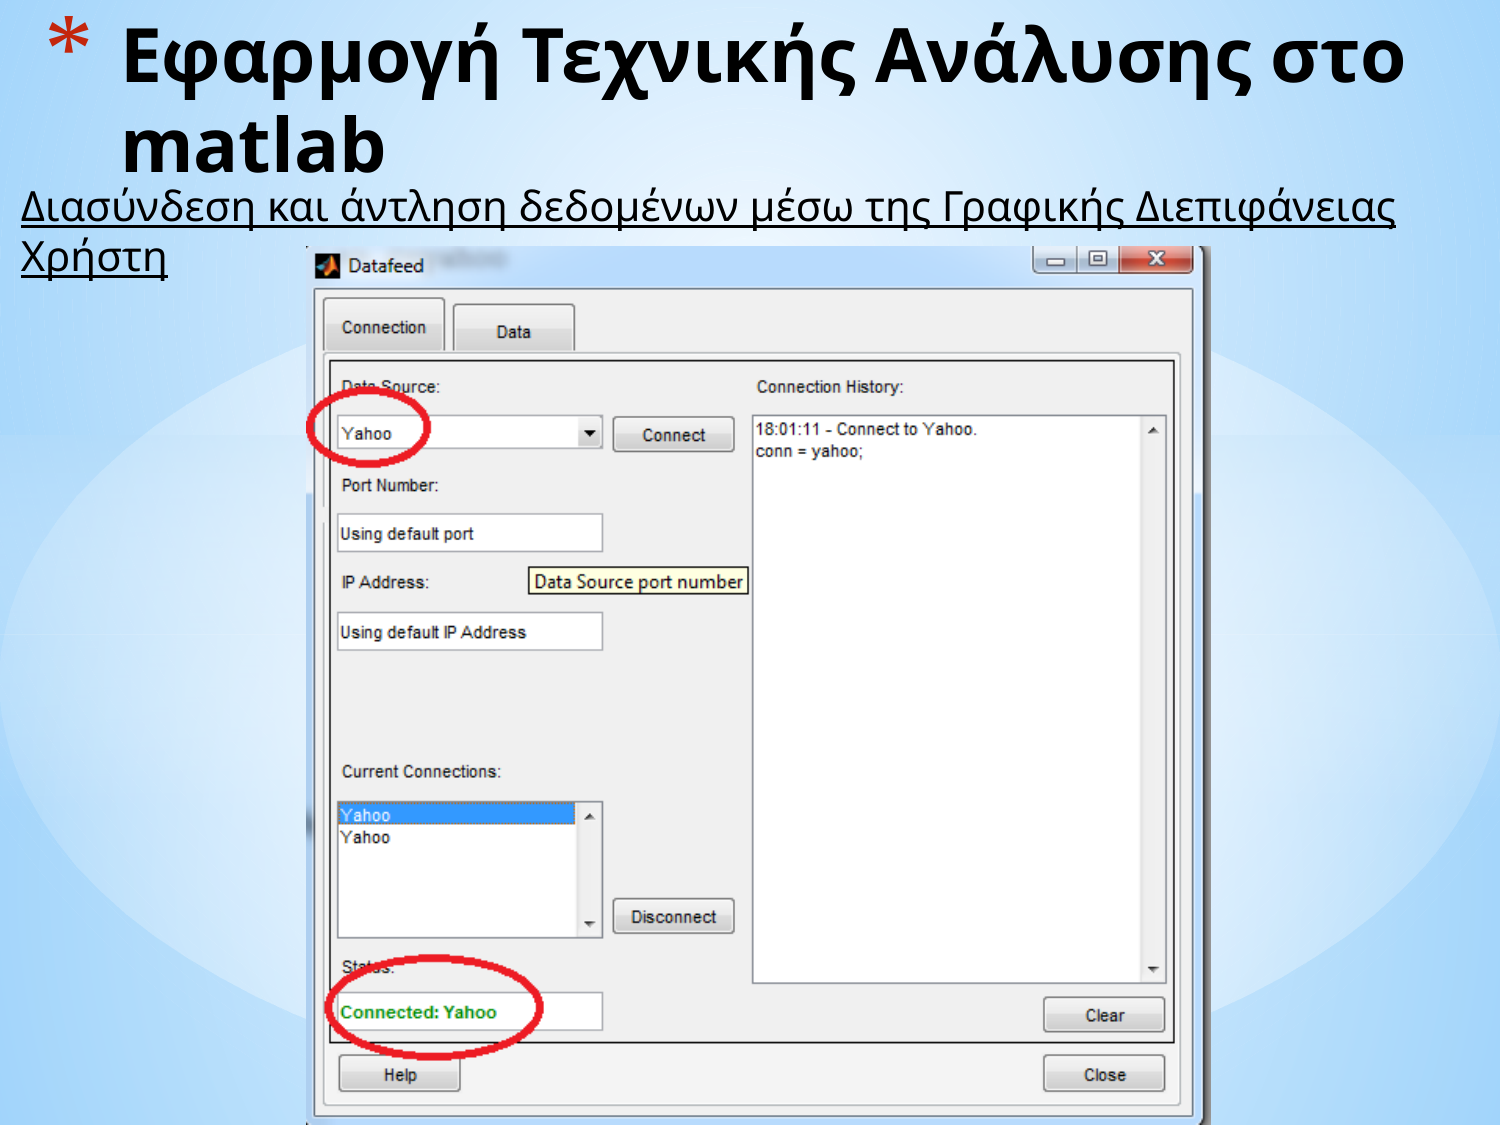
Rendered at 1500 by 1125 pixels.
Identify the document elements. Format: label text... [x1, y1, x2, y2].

title Εφαρμογή Τεχνικής Ανάλυσης στο matlab [0, 0, 1500, 161]
picture [306, 246, 1211, 1125]
subtitle Διασύνδεση και άντληση δεδομένων μέσω της Γραφικής Διεπιφάνειας Χρήστη [5, 172, 1500, 1106]
